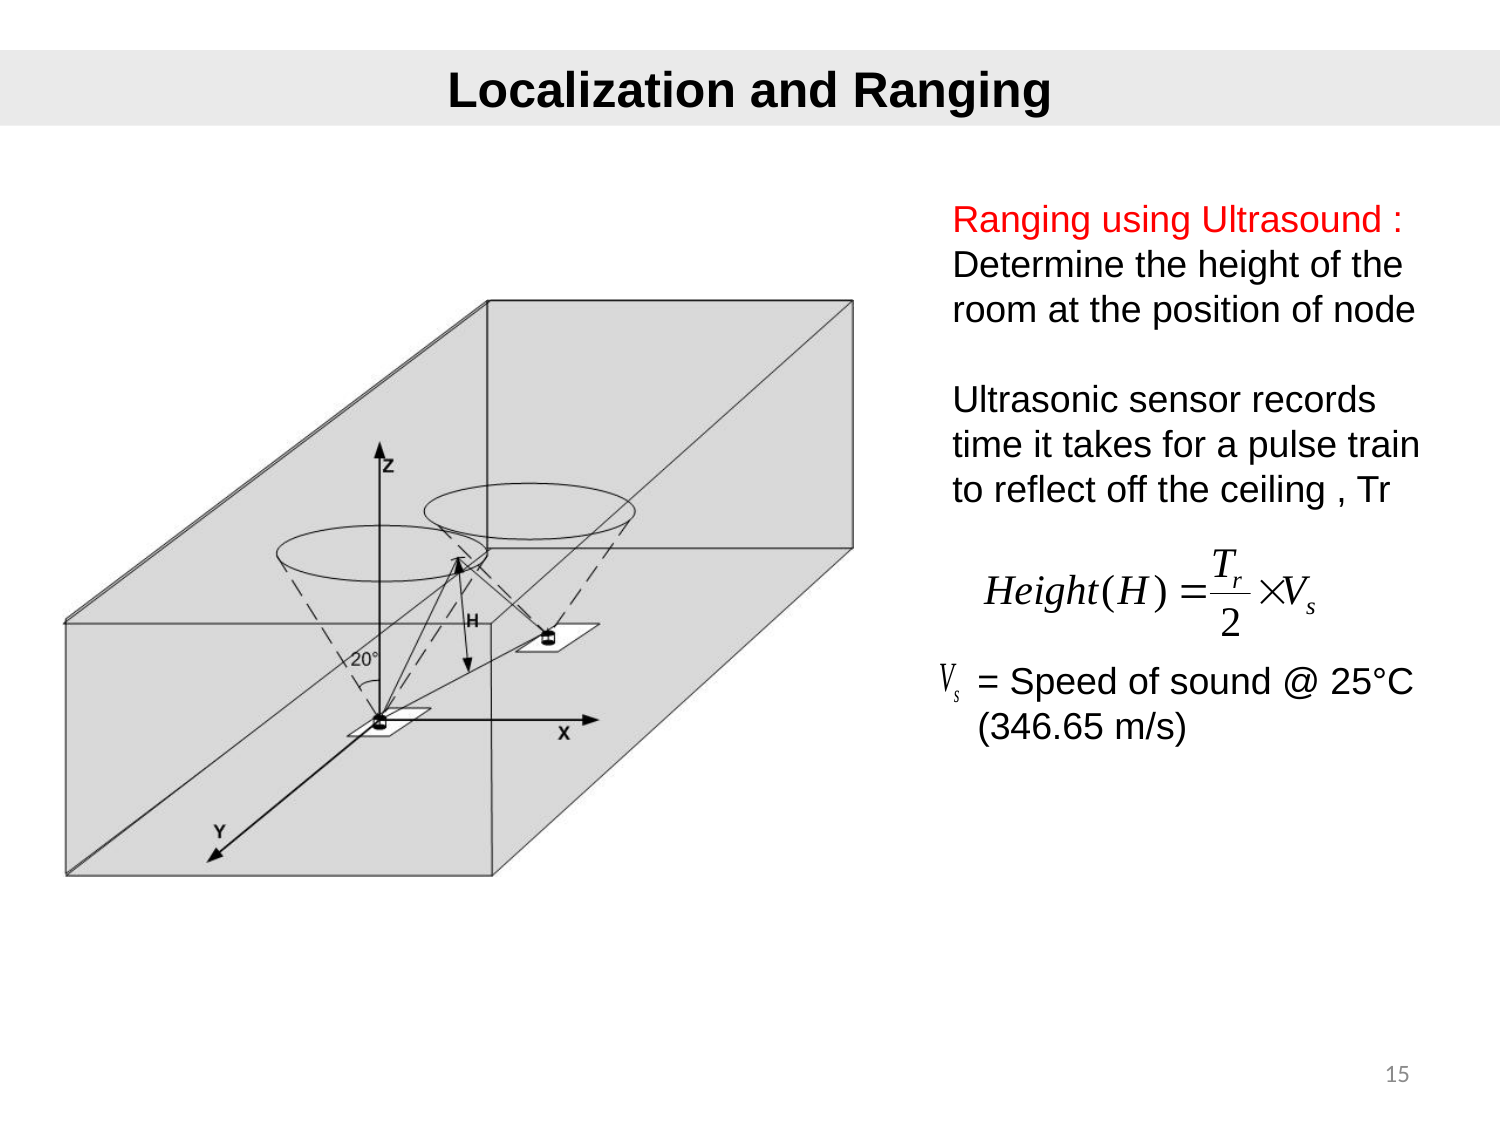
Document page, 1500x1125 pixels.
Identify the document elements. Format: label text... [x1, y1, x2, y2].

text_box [937, 649, 965, 713]
text_box Localization and Ranging [0, 50, 1500, 126]
slide_number 15 [1074, 1042, 1425, 1103]
picture [62, 299, 854, 877]
text_box Ranging using Ultrasound : Determine the height of the room at the position of node Ultrasonic sensor records time it takes for a pulse train to reflect off the ceiling , Tr [937, 187, 1438, 558]
text_box = Speed of sound @ 25°C (346.65 m/s) [962, 649, 1463, 755]
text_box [976, 537, 1324, 647]
